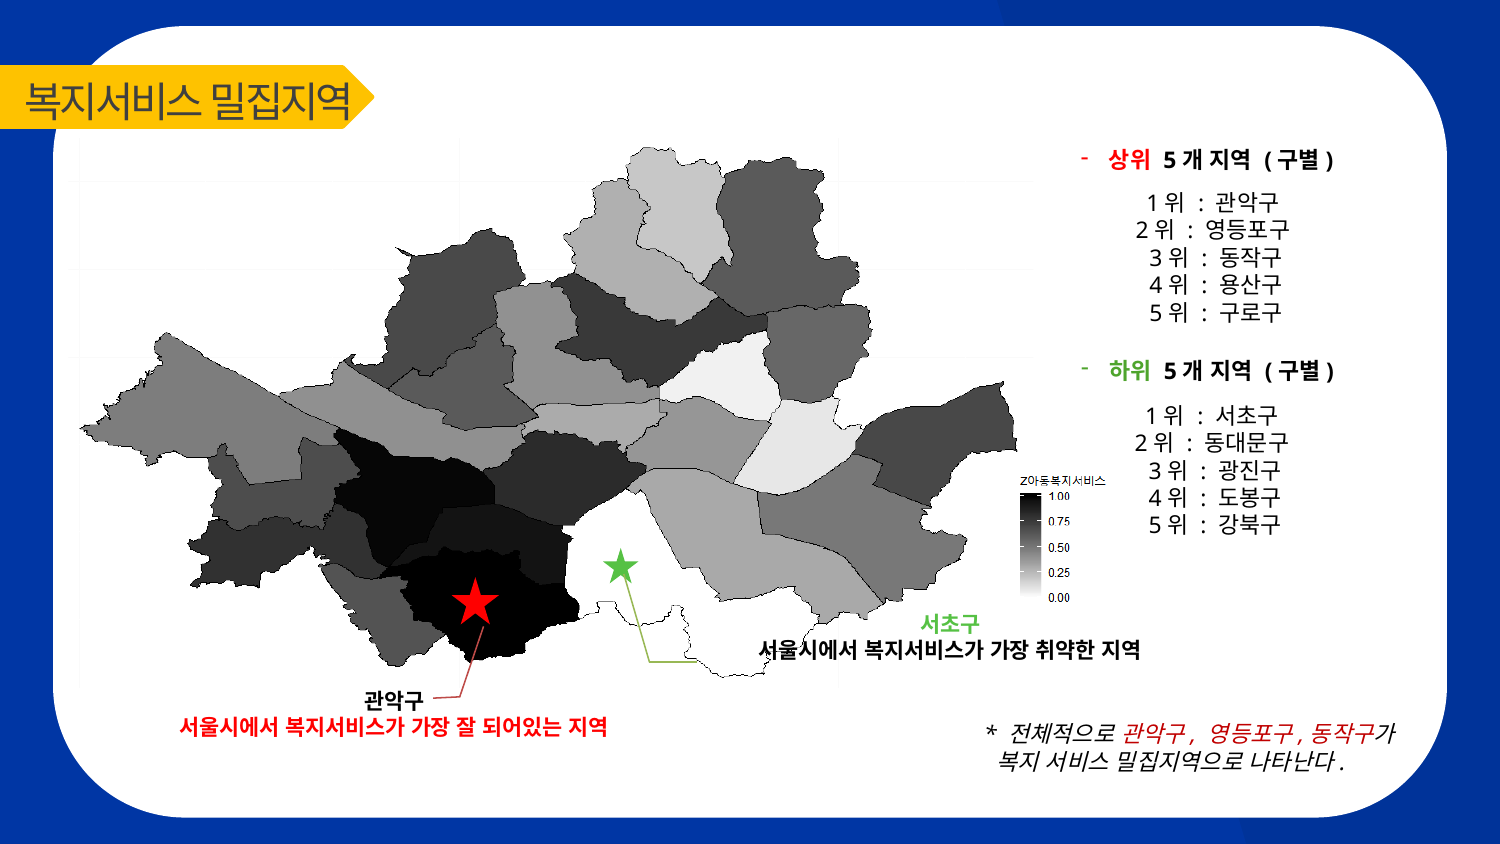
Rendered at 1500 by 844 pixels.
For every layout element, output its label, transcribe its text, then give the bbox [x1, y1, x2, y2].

picture [68, 138, 1107, 688]
text_box 복지서비스 밀집지역 [9, 68, 369, 134]
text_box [432, 626, 484, 699]
chart [300, 244, 597, 458]
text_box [623, 573, 698, 663]
text_box * 전체적으로 관악구, 영등포구,동작구가 복지 서비스 밀집지역으로 나타난다. [969, 712, 1437, 783]
text_box 상위 5개 지역 (구별) [1035, 138, 1428, 181]
text_box 1위 : 관악구 2위 : 영등포구 3위 : 동작구 4위 : 용산구 5위 : 구로구 [1096, 181, 1336, 334]
text_box [0, 65, 347, 129]
text_box 서초구 서울시에서 복지서비스가 가장 취약한 지역 [1038, 602, 1158, 671]
text_box 관악구 서울시에서 복지서비스가 가장 잘 되어있는 지역 [164, 696, 625, 748]
text_box [369, 90, 375, 103]
text_box 1위 : 서초구 2위 : 동대문구 3위 : 광진구 4위 : 도봉구 5위 : 강북구 [1095, 393, 1335, 546]
text_box 하위 5개 지역 (구별) [1038, 348, 1429, 392]
